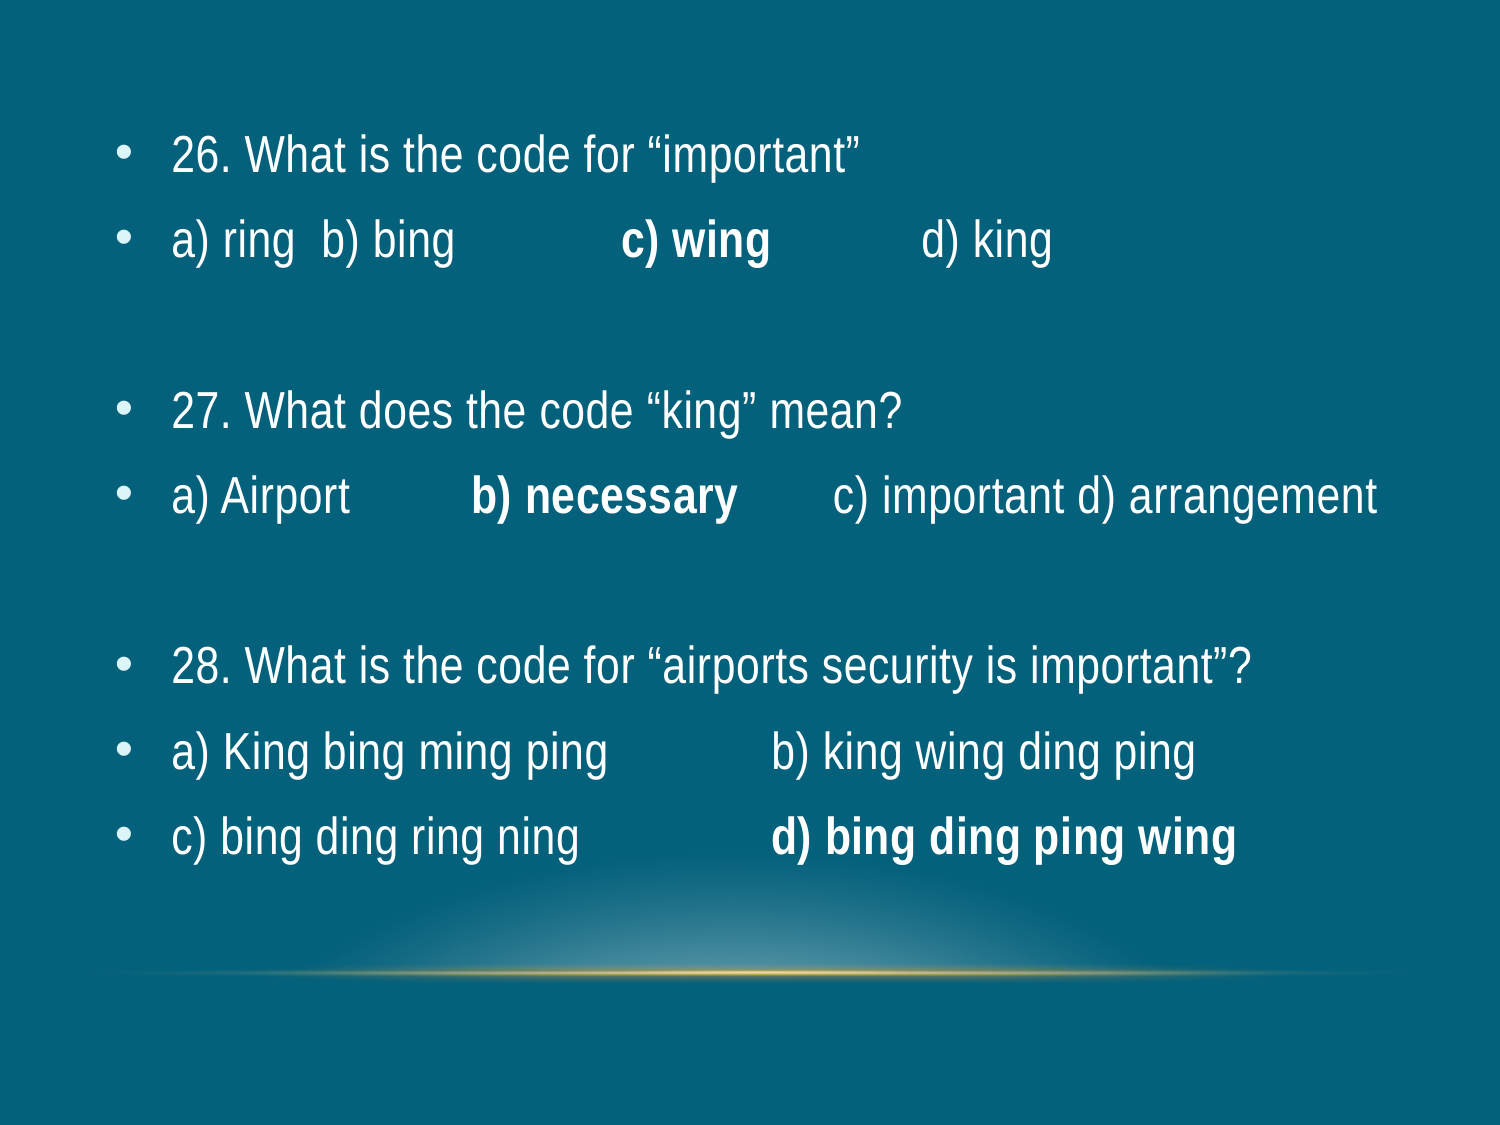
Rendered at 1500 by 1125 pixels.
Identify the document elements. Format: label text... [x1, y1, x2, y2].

picture [154, 938, 1354, 982]
list 26. What is the code for “important” a) ring b) bing c) wing d) king 27. What does the code “king” mean? a) Airport b) necessary c) important d) arrangement 28. What is the code for “airports security is important”? a) King bing ming ping b) king wing ding ping c) bing ding ring ning d) bing ding ping wing [99, 112, 1400, 938]
